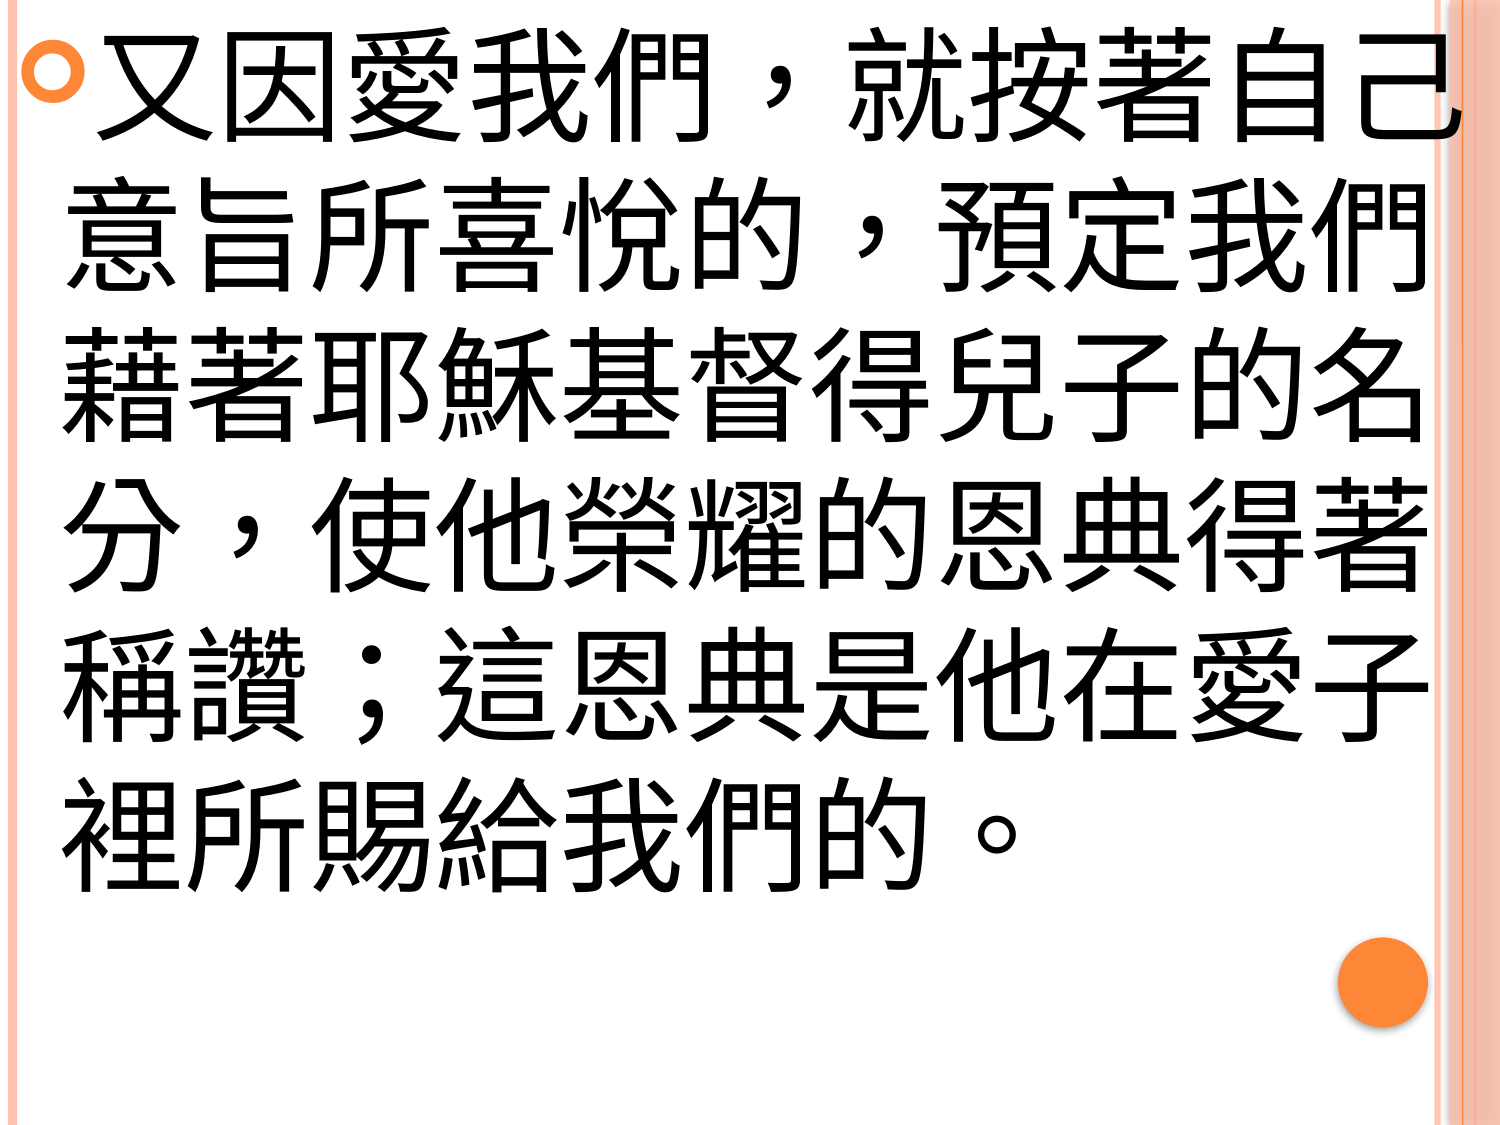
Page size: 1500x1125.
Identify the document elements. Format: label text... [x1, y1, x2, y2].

list 又因愛我們，就按著自己意旨所喜悅的，預定我們藉著耶穌基督得兒子的名分，使他榮耀的恩典得著稱讚；這恩典是他在愛子裡所賜給我們的。 [0, 0, 1500, 1125]
